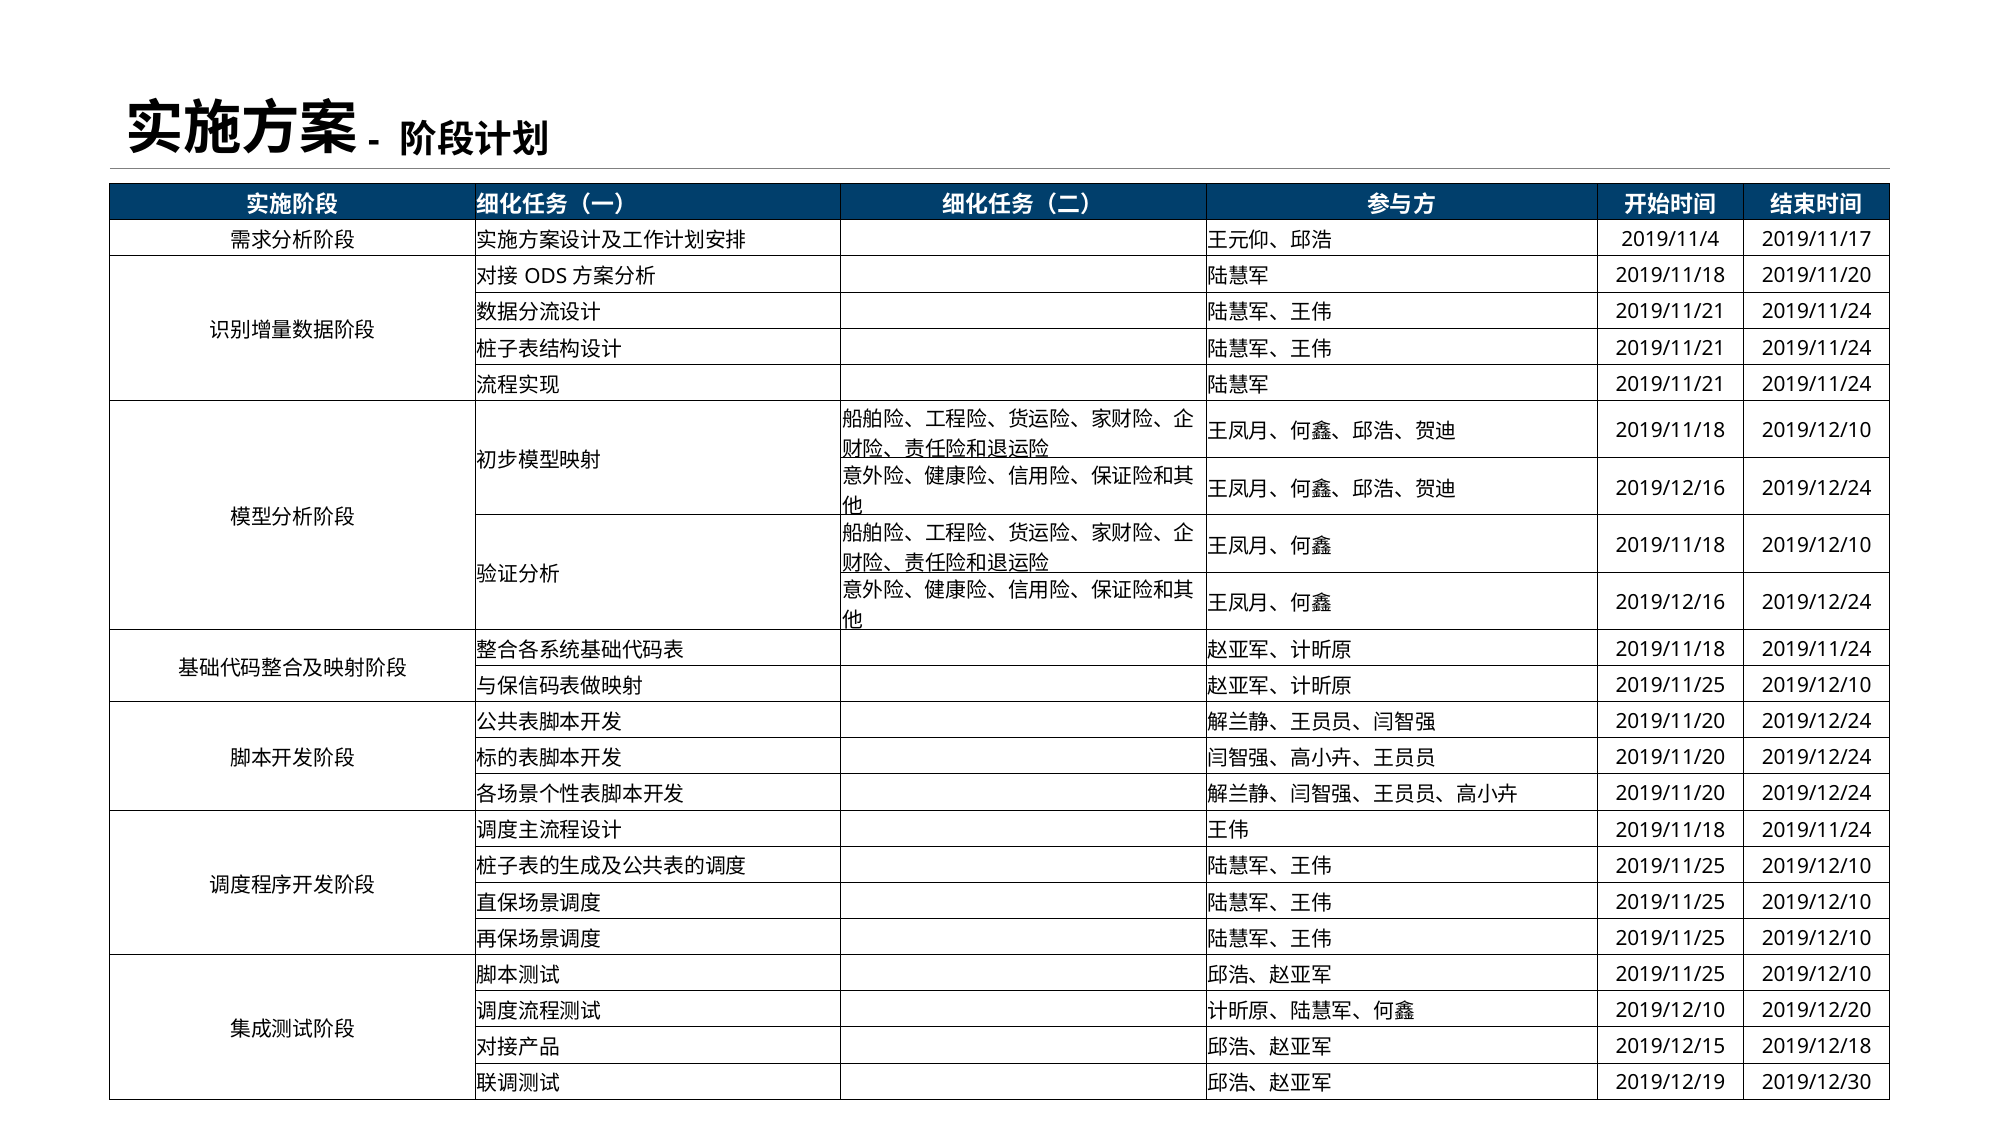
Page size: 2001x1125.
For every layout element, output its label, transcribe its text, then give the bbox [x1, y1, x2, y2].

table_cell 邱浩、赵亚军 [1207, 1027, 1597, 1063]
table_cell 模型分析阶段 [110, 401, 475, 629]
table_cell 2019/12/15 [1598, 1027, 1743, 1063]
table_cell 2019/11/25 [1598, 883, 1743, 918]
table_cell 脚本测试 [476, 955, 840, 990]
table_cell 船舶险、工程险、货运险、家财险、企财险、责任险和退运险 [841, 401, 1206, 457]
table_cell 陆慧军 [1207, 365, 1597, 400]
table_cell [841, 329, 1206, 364]
table_cell 初步模型映射 [476, 401, 840, 514]
table_cell 数据分流设计 [476, 293, 840, 328]
table_cell 2019/12/16 [1598, 573, 1743, 629]
table_cell [841, 256, 1206, 292]
table_cell 标的表脚本开发 [476, 738, 840, 773]
table_cell 意外险、健康险、信用险、保证险和其他 [841, 573, 1206, 629]
table_cell 2019/11/20 [1598, 702, 1743, 737]
table_cell [841, 774, 1206, 810]
table_cell 邱浩、赵亚军 [1207, 1064, 1597, 1099]
table_cell 2019/12/10 [1744, 666, 1889, 701]
table_cell 船舶险、工程险、货运险、家财险、企财险、责任险和退运险 [841, 515, 1206, 572]
table_cell 解兰静、王员员、闫智强 [1207, 702, 1597, 737]
table_cell 2019/11/25 [1598, 955, 1743, 990]
table_cell 2019/11/24 [1744, 630, 1889, 665]
table_cell 2019/11/18 [1598, 811, 1743, 846]
table_cell [841, 738, 1206, 773]
table_cell 计昕原、陆慧军、何鑫 [1207, 991, 1597, 1026]
table_cell 2019/12/30 [1744, 1064, 1889, 1099]
table_cell 2019/12/10 [1744, 847, 1889, 882]
table_cell [841, 365, 1206, 400]
table_cell 2019/12/24 [1744, 774, 1889, 810]
table_cell 联调测试 [476, 1064, 840, 1099]
table_cell 流程实现 [476, 365, 840, 400]
table_cell 陆慧军 [1207, 256, 1597, 292]
table_cell 2019/12/10 [1744, 401, 1889, 457]
table_cell [841, 1064, 1206, 1099]
table_cell 2019/11/4 [1598, 220, 1743, 255]
table_cell 需求分析阶段 [110, 220, 475, 255]
table_cell 2019/11/24 [1744, 365, 1889, 400]
table_cell 2019/11/17 [1744, 220, 1889, 255]
table_cell 2019/11/24 [1744, 293, 1889, 328]
table_cell 2019/11/25 [1598, 919, 1743, 954]
table_cell [841, 811, 1206, 846]
table_cell 2019/11/21 [1598, 329, 1743, 364]
table_cell 王元仰、邱浩 [1207, 220, 1597, 255]
table_cell 调度主流程设计 [476, 811, 840, 846]
table_cell 2019/12/10 [1744, 515, 1889, 572]
table_cell 王凤月、何鑫、邱浩、贺迪 [1207, 401, 1597, 457]
table_cell 王凤月、何鑫、邱浩、贺迪 [1207, 458, 1597, 514]
table_cell 2019/11/21 [1598, 293, 1743, 328]
table_cell [841, 955, 1206, 990]
table_cell 2019/11/18 [1598, 630, 1743, 665]
table_cell [841, 847, 1206, 882]
table_cell 直保场景调度 [476, 883, 840, 918]
table_cell 桩子表的生成及公共表的调度 [476, 847, 840, 882]
text_box - 阶段计划 [352, 108, 565, 168]
table_cell 2019/12/18 [1744, 1027, 1889, 1063]
table_cell 解兰静、闫智强、王员员、高小卉 [1207, 774, 1597, 810]
table_cell 对接产品 [476, 1027, 840, 1063]
table_cell 脚本开发阶段 [110, 702, 475, 810]
table_cell 实施方案设计及工作计划安排 [476, 220, 840, 255]
table_cell [841, 702, 1206, 737]
table_cell 桩子表结构设计 [476, 329, 840, 364]
table_cell 2019/11/25 [1598, 847, 1743, 882]
table_header 细化任务（二） [841, 184, 1206, 219]
table_cell 2019/12/24 [1744, 738, 1889, 773]
table_cell 2019/11/24 [1744, 329, 1889, 364]
table_cell [841, 666, 1206, 701]
table_cell 调度流程测试 [476, 991, 840, 1026]
table_cell [841, 919, 1206, 954]
table_cell [841, 991, 1206, 1026]
table_cell 公共表脚本开发 [476, 702, 840, 737]
table_cell 王伟 [1207, 811, 1597, 846]
table_header 结束时间 [1744, 184, 1889, 219]
table_cell 2019/11/25 [1598, 666, 1743, 701]
table_cell 集成测试阶段 [110, 955, 475, 1099]
table_cell 2019/12/10 [1744, 919, 1889, 954]
table_cell [841, 630, 1206, 665]
table_cell 2019/12/10 [1598, 991, 1743, 1026]
table_header 参与方 [1207, 184, 1597, 219]
table_cell [841, 1027, 1206, 1063]
table_cell 2019/12/24 [1744, 702, 1889, 737]
table_cell 陆慧军、王伟 [1207, 883, 1597, 918]
table_cell 与保信码表做映射 [476, 666, 840, 701]
table_cell [841, 220, 1206, 255]
table_cell 2019/12/24 [1744, 458, 1889, 514]
table_cell 各场景个性表脚本开发 [476, 774, 840, 810]
table_cell 识别增量数据阶段 [110, 256, 475, 400]
table_cell 2019/12/20 [1744, 991, 1889, 1026]
table_header 开始时间 [1598, 184, 1743, 219]
table_cell 陆慧军、王伟 [1207, 919, 1597, 954]
table_cell 赵亚军、计昕原 [1207, 666, 1597, 701]
table_cell 2019/12/16 [1598, 458, 1743, 514]
table_cell 陆慧军、王伟 [1207, 329, 1597, 364]
table_cell 对接ODS方案分析 [476, 256, 840, 292]
table_cell 2019/11/20 [1598, 774, 1743, 810]
table_cell 2019/11/20 [1744, 256, 1889, 292]
table_cell 赵亚军、计昕原 [1207, 630, 1597, 665]
table_cell 陆慧军、王伟 [1207, 847, 1597, 882]
table_cell 验证分析 [476, 515, 840, 629]
table_cell 2019/11/18 [1598, 515, 1743, 572]
table_cell 2019/11/18 [1598, 401, 1743, 457]
table_cell 陆慧军、王伟 [1207, 293, 1597, 328]
table_cell 调度程序开发阶段 [110, 811, 475, 954]
table_cell 整合各系统基础代码表 [476, 630, 840, 665]
table_cell 王凤月、何鑫 [1207, 573, 1597, 629]
table_cell 2019/12/10 [1744, 955, 1889, 990]
table_cell [841, 883, 1206, 918]
table_cell 2019/11/18 [1598, 256, 1743, 292]
table_cell 再保场景调度 [476, 919, 840, 954]
table_cell 基础代码整合及映射阶段 [110, 630, 475, 701]
table_cell 2019/11/24 [1744, 811, 1889, 846]
title 实施方案 [109, 0, 1890, 169]
table_cell 2019/11/20 [1598, 738, 1743, 773]
table_cell 意外险、健康险、信用险、保证险和其他 [841, 458, 1206, 514]
table_cell 2019/12/19 [1598, 1064, 1743, 1099]
table_cell [841, 293, 1206, 328]
table_cell 王凤月、何鑫 [1207, 515, 1597, 572]
table_cell 2019/12/10 [1744, 883, 1889, 918]
table_cell 2019/11/21 [1598, 365, 1743, 400]
table_header 细化任务（一） [476, 184, 840, 219]
table_header 实施阶段 [110, 184, 475, 219]
table_cell 邱浩、赵亚军 [1207, 955, 1597, 990]
table_cell 2019/12/24 [1744, 573, 1889, 629]
table_cell 闫智强、高小卉、王员员 [1207, 738, 1597, 773]
